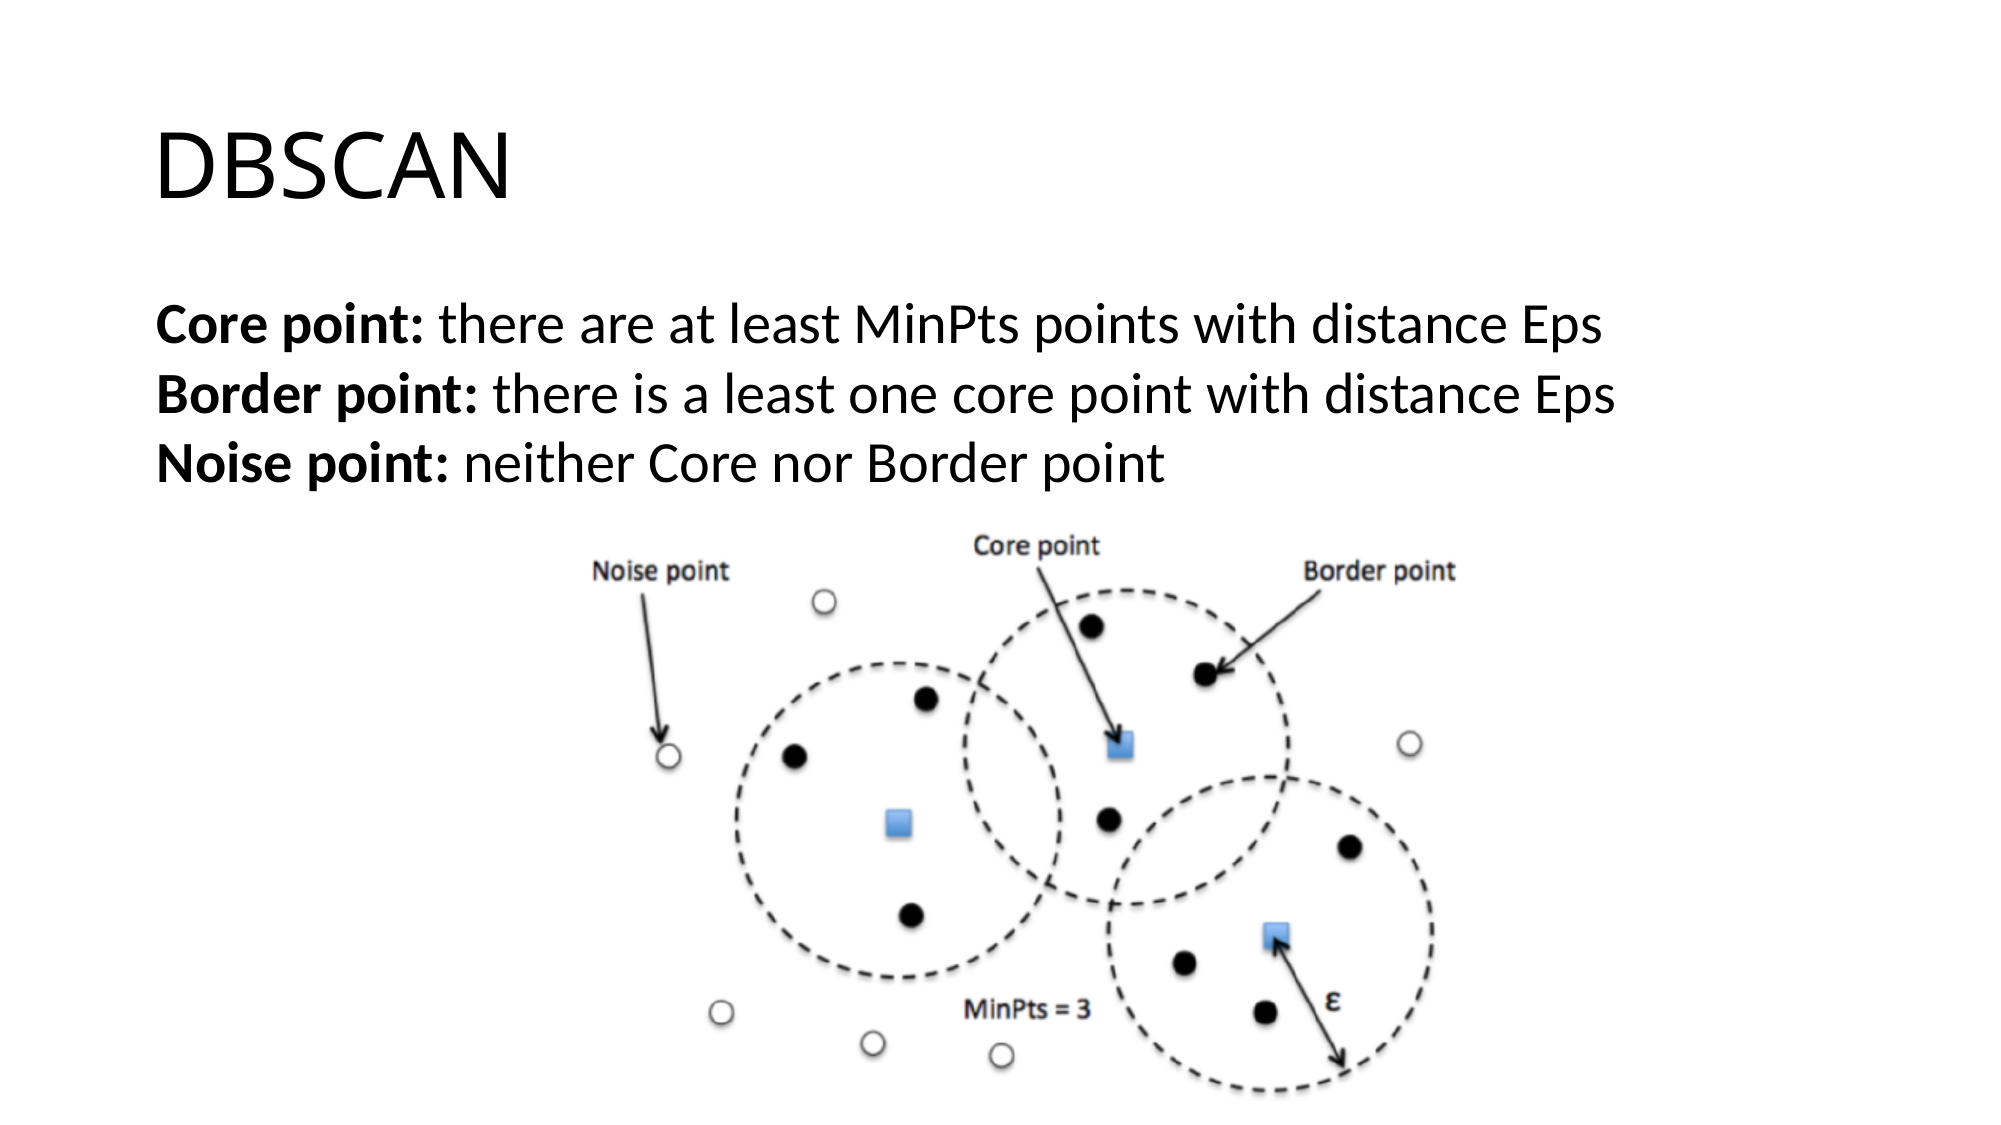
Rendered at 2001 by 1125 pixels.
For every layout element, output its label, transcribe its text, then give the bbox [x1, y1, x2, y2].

picture [574, 522, 1476, 1103]
text_box Core point: there are at least MinPts points with distance Eps Border point: there is a least one core point with distance Eps Noise point: neither Core nor Border point [142, 277, 1632, 502]
title DBSCAN [137, 59, 1863, 278]
